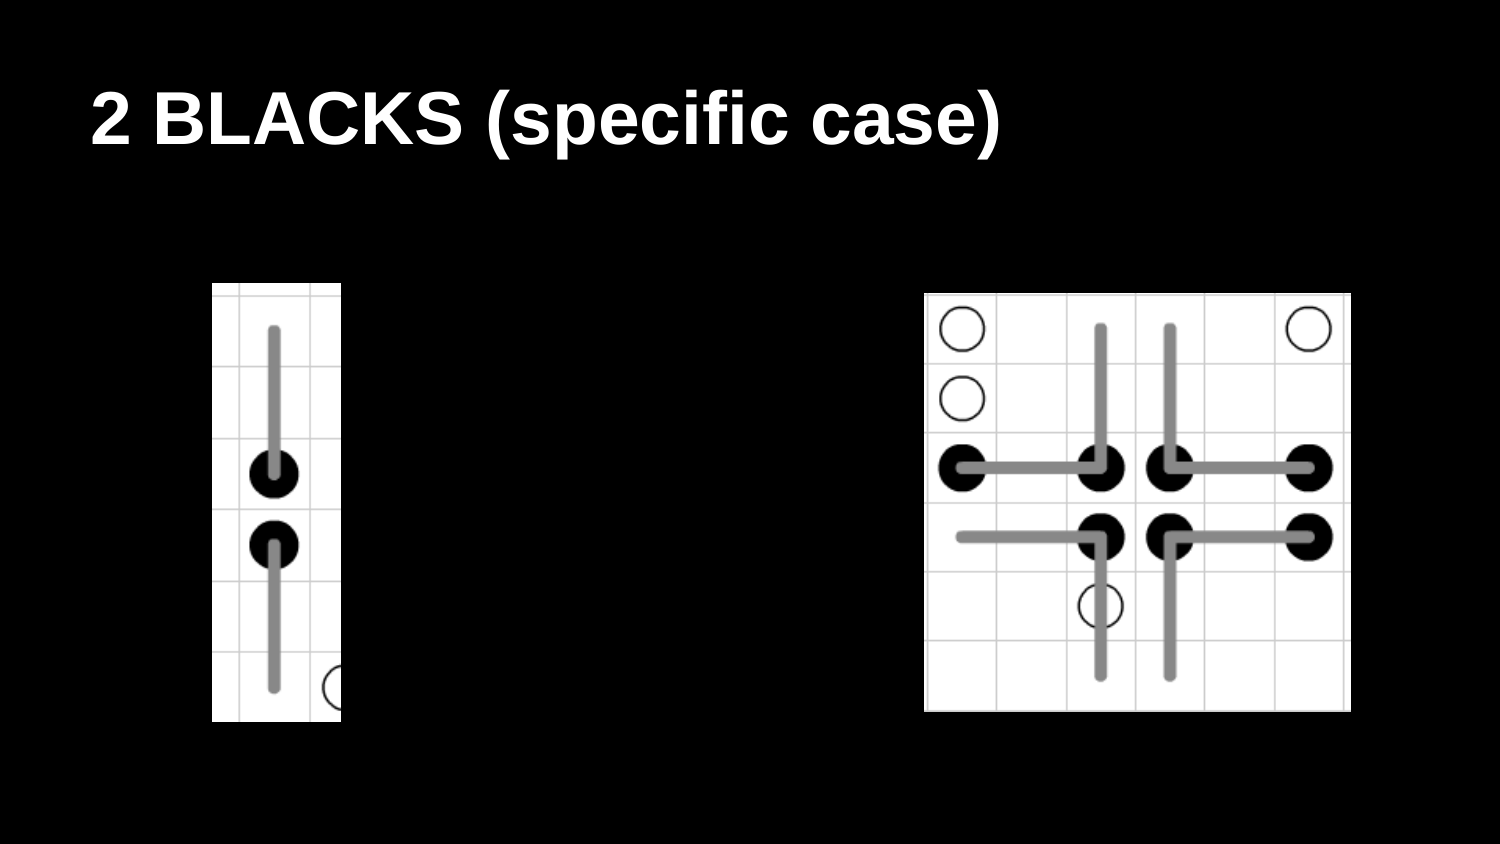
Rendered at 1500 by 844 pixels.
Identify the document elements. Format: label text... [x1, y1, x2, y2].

title 2 BLACKS (specific case) [75, 33, 1425, 175]
picture [212, 283, 341, 722]
picture [924, 292, 1352, 713]
